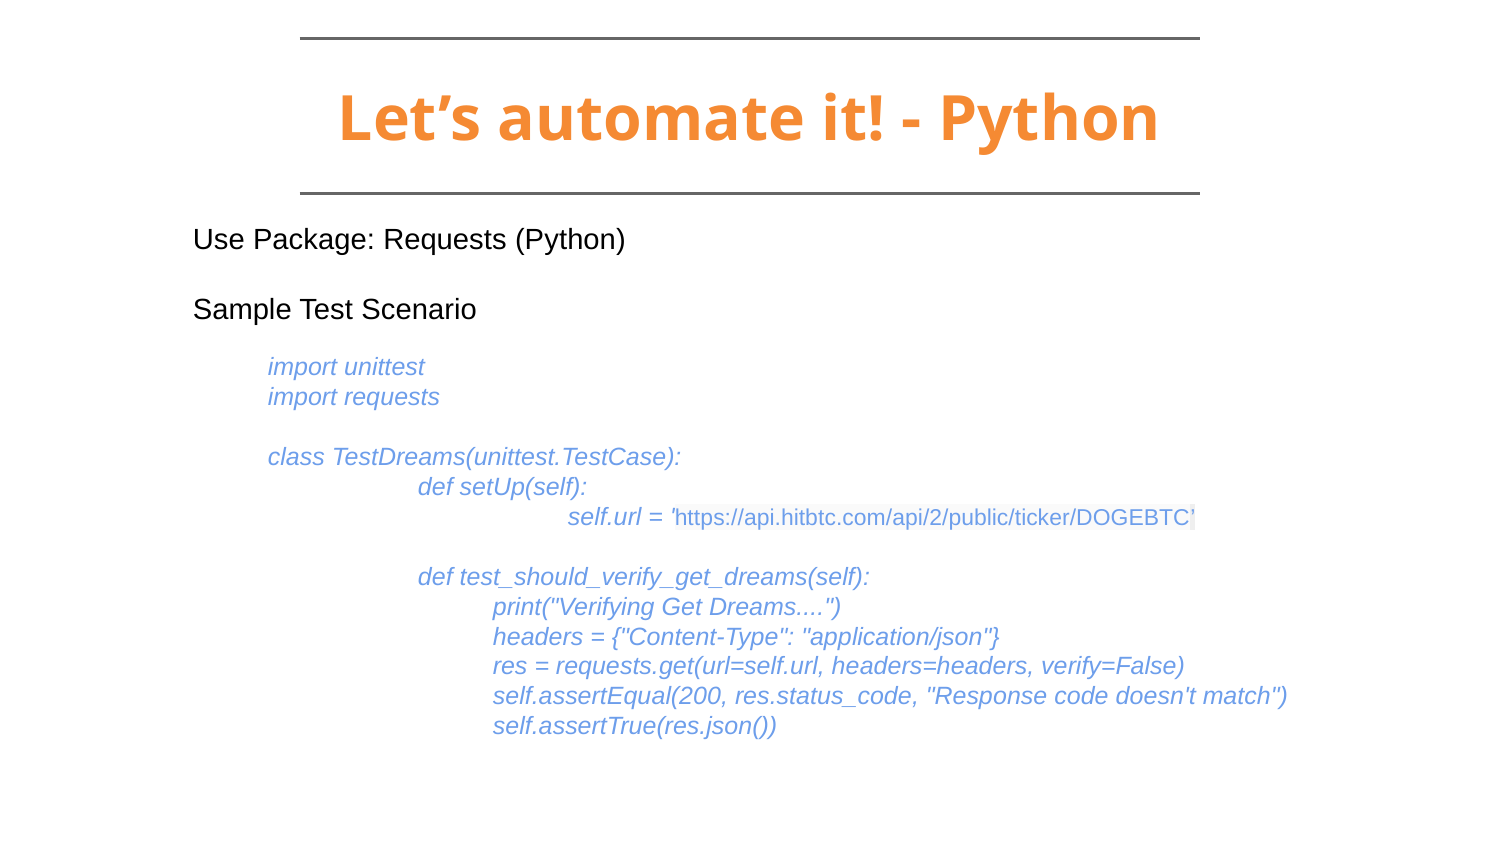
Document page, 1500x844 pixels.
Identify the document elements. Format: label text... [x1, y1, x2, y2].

title Let’s automate it! - Python [291, 45, 1209, 186]
text_box Use Package: Requests (Python) Sample Test Scenario import unittest import requests class TestDreams(unittest.TestCase): def setUp(self): self.url = 'https://api.hitbtc.com/api/2/public/ticker/DOGEBTC’ def test_should_verify_get_dreams(self): print("Verifying Get Dreams....") headers = {"Content-Type": "application/json"} res = requests.get(url=self.url, headers=headers, verify=False) self.assertEqual(200, res.status_code, "Response code doesn't match") self.assertTrue(res.json()) [177, 205, 1317, 828]
